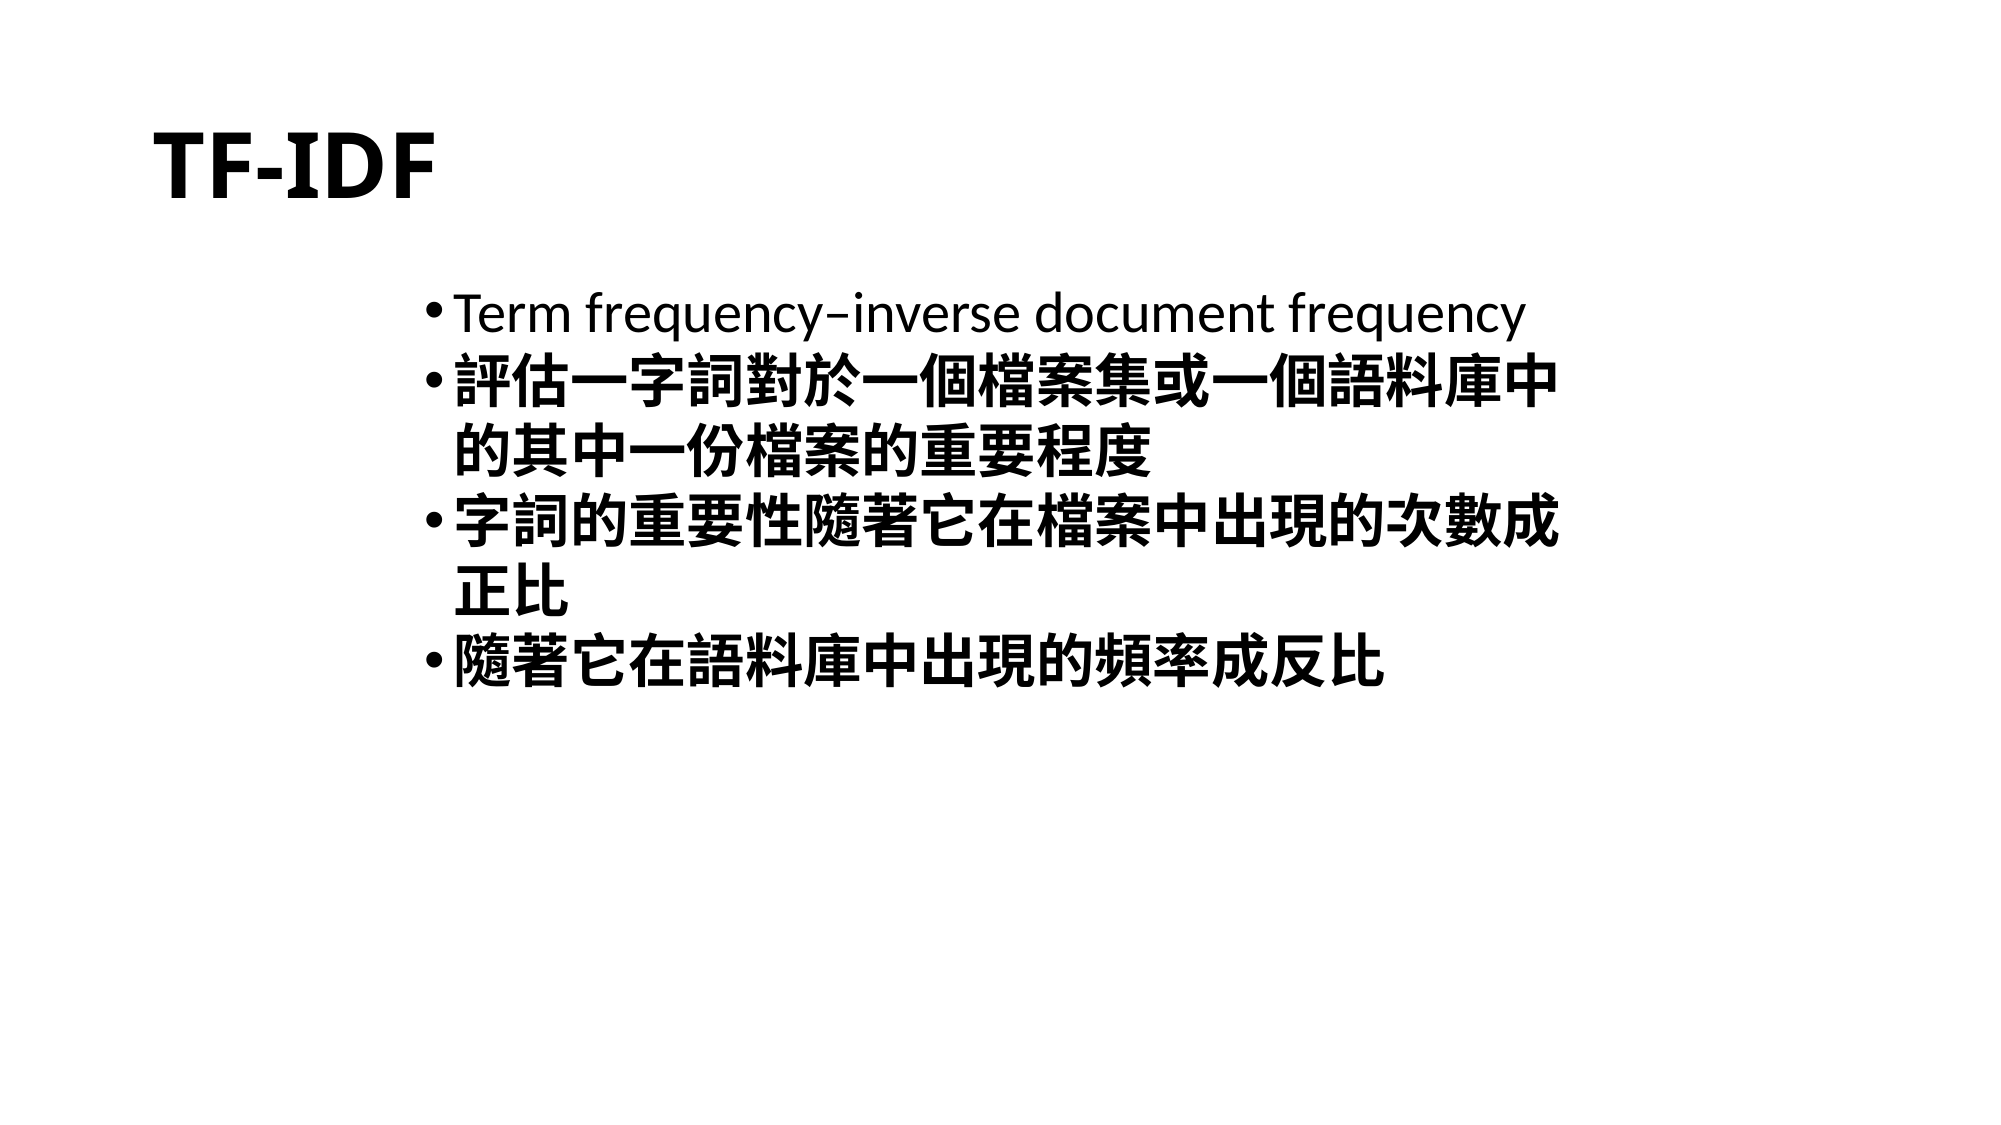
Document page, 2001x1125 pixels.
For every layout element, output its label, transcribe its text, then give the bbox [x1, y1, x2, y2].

text_box Term frequency–inverse document frequency 評估一字詞對於一個檔案集或一個語料庫中的其中一份檔案的重要程度 字詞的重要性隨著它在檔案中出現的次數成正比 隨著它在語料庫中出現的頻率成反比 [409, 267, 1615, 702]
title TF-IDF [137, 59, 1863, 278]
